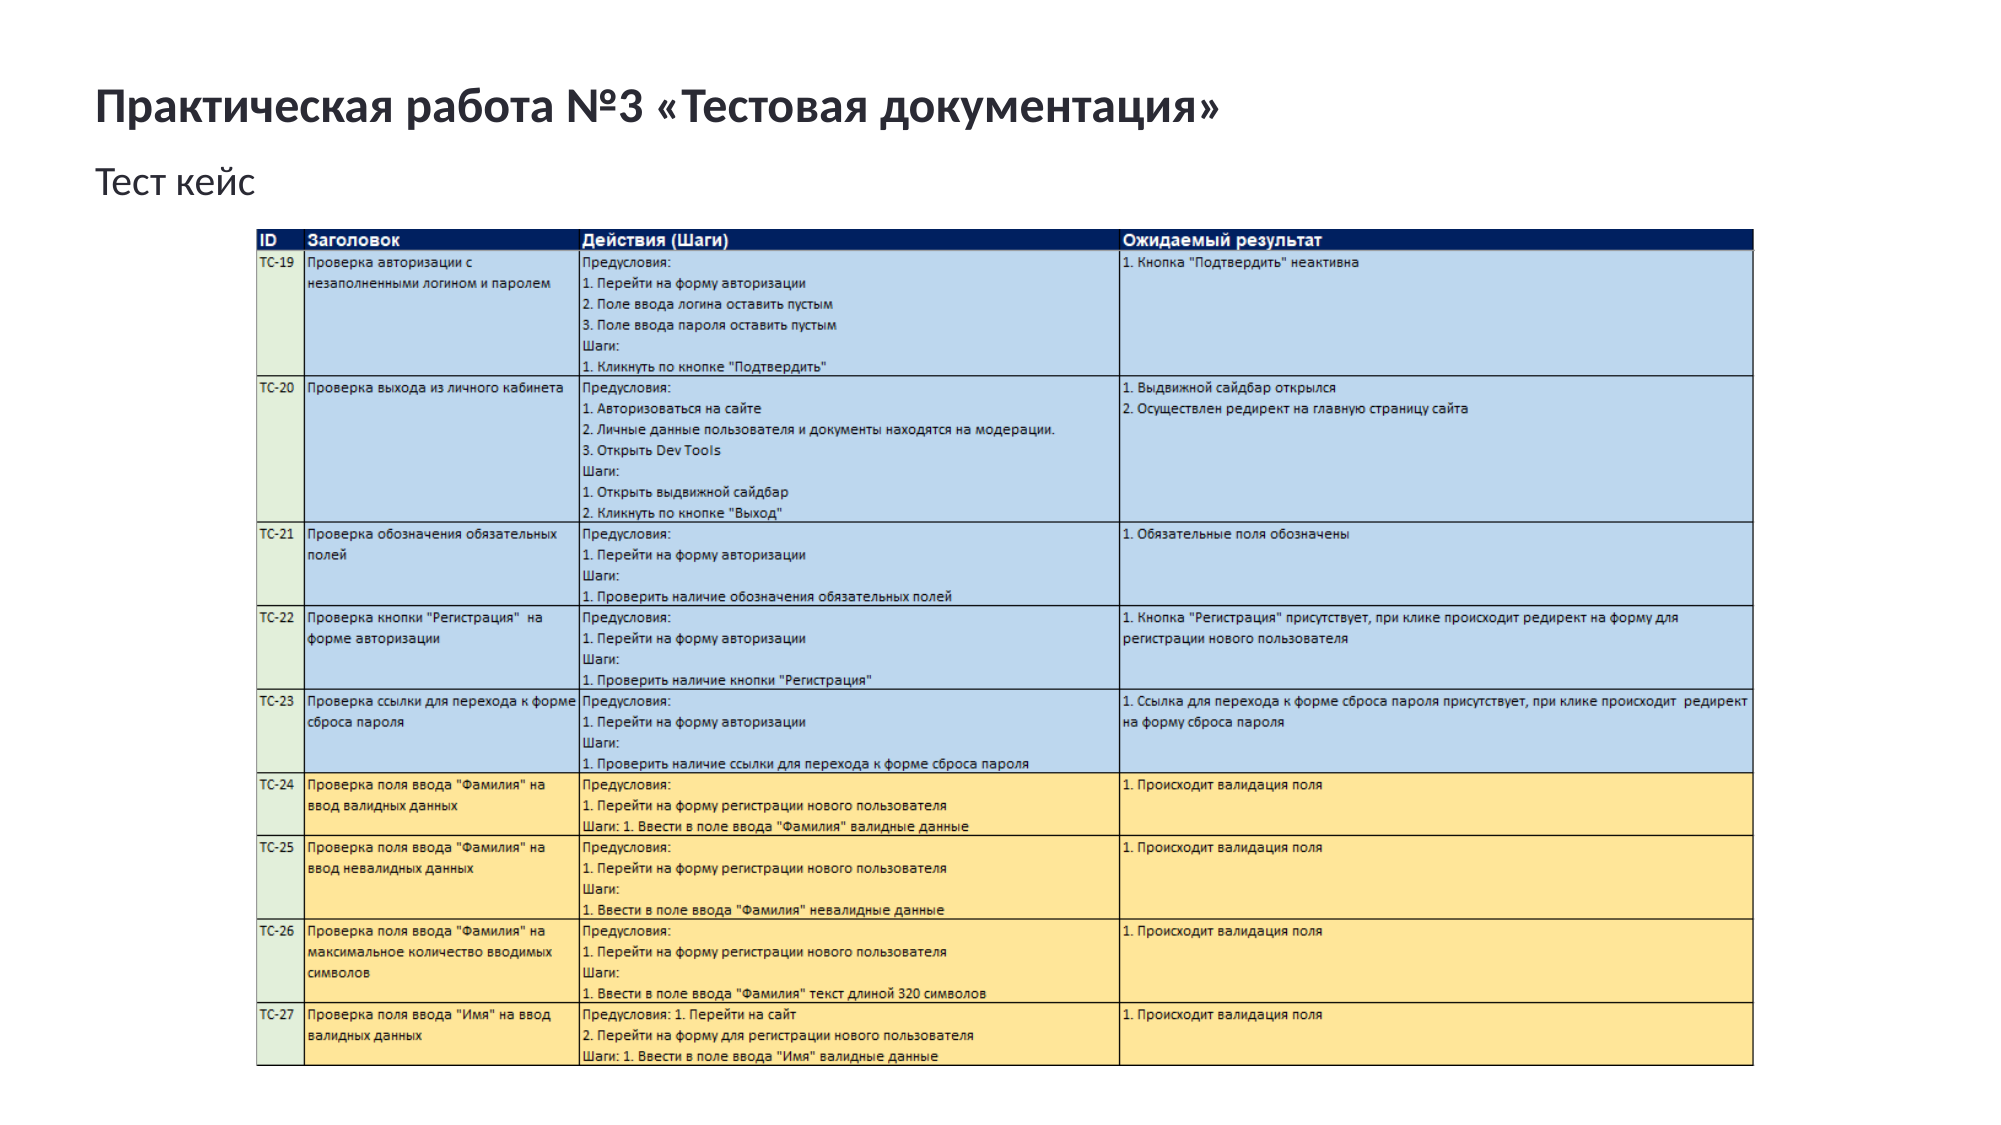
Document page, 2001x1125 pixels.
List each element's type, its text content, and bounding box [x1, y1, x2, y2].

title Практическая работа №3 «Тестовая документация» [80, 59, 1931, 153]
picture [256, 229, 1756, 1066]
list Тест кейс [80, 153, 1931, 1014]
